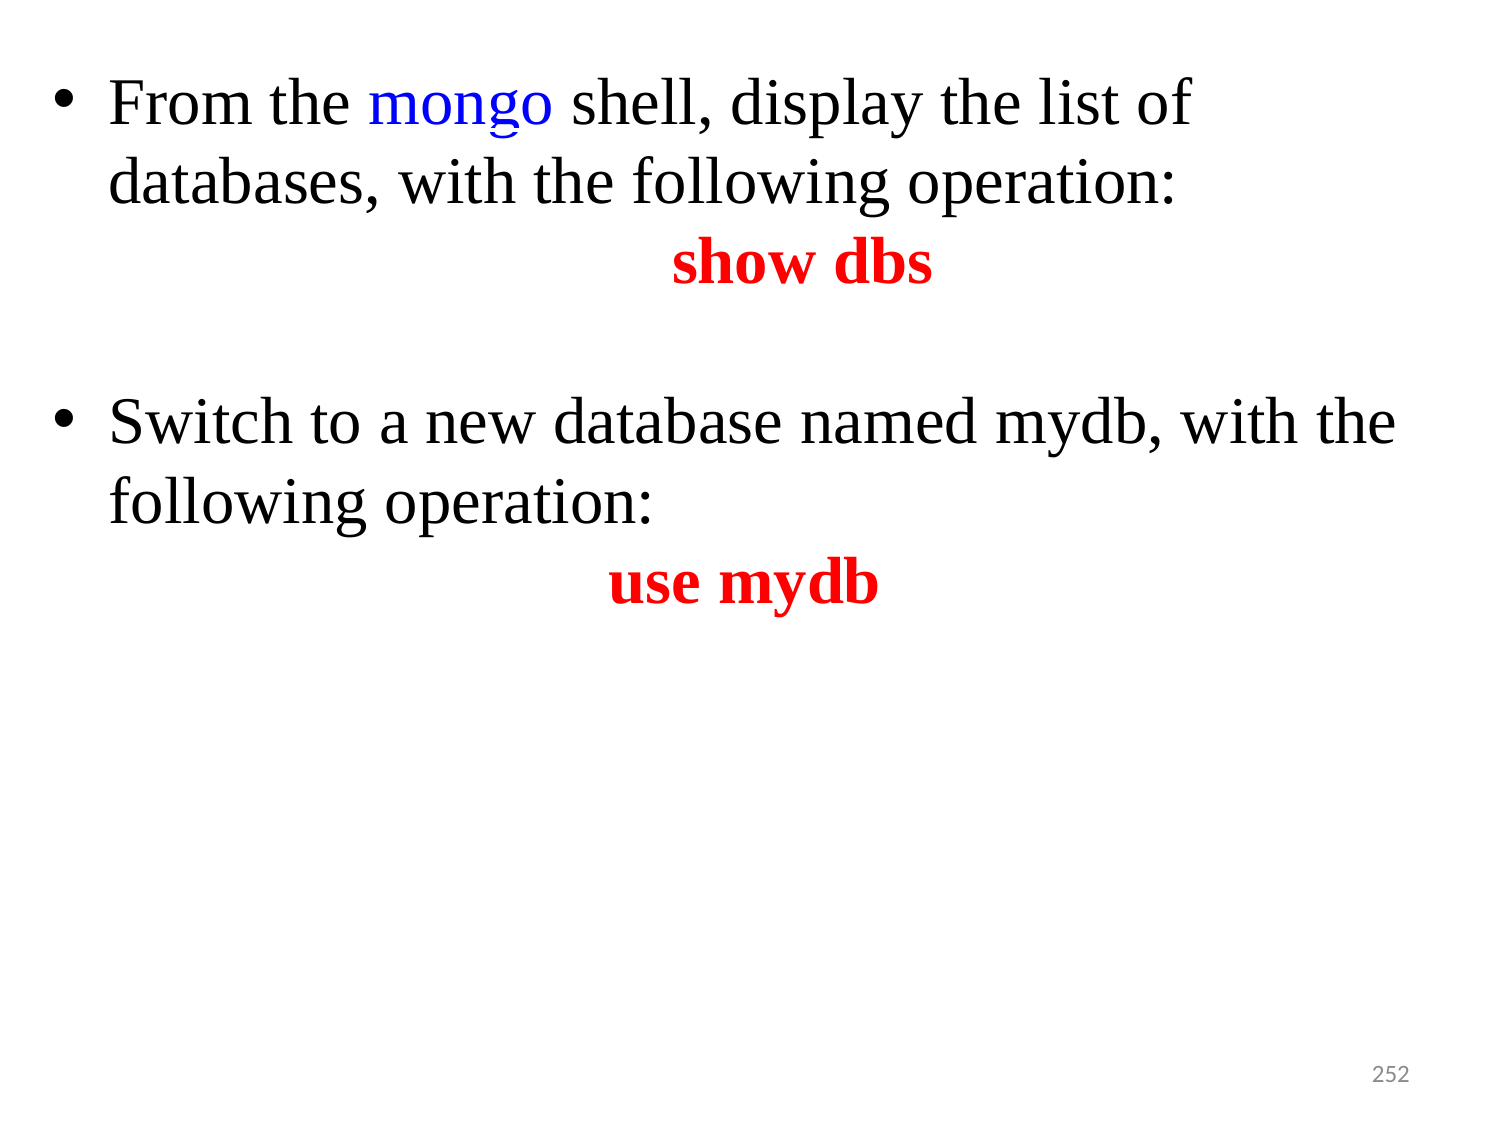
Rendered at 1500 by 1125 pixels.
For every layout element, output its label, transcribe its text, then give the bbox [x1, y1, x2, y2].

text_box From the mongo shell, display the list of databases, with the following operation: show dbs Switch to a new database named mydb, with the following operation: use mydb [37, 50, 1463, 1088]
text_box 252 [1074, 1042, 1425, 1103]
